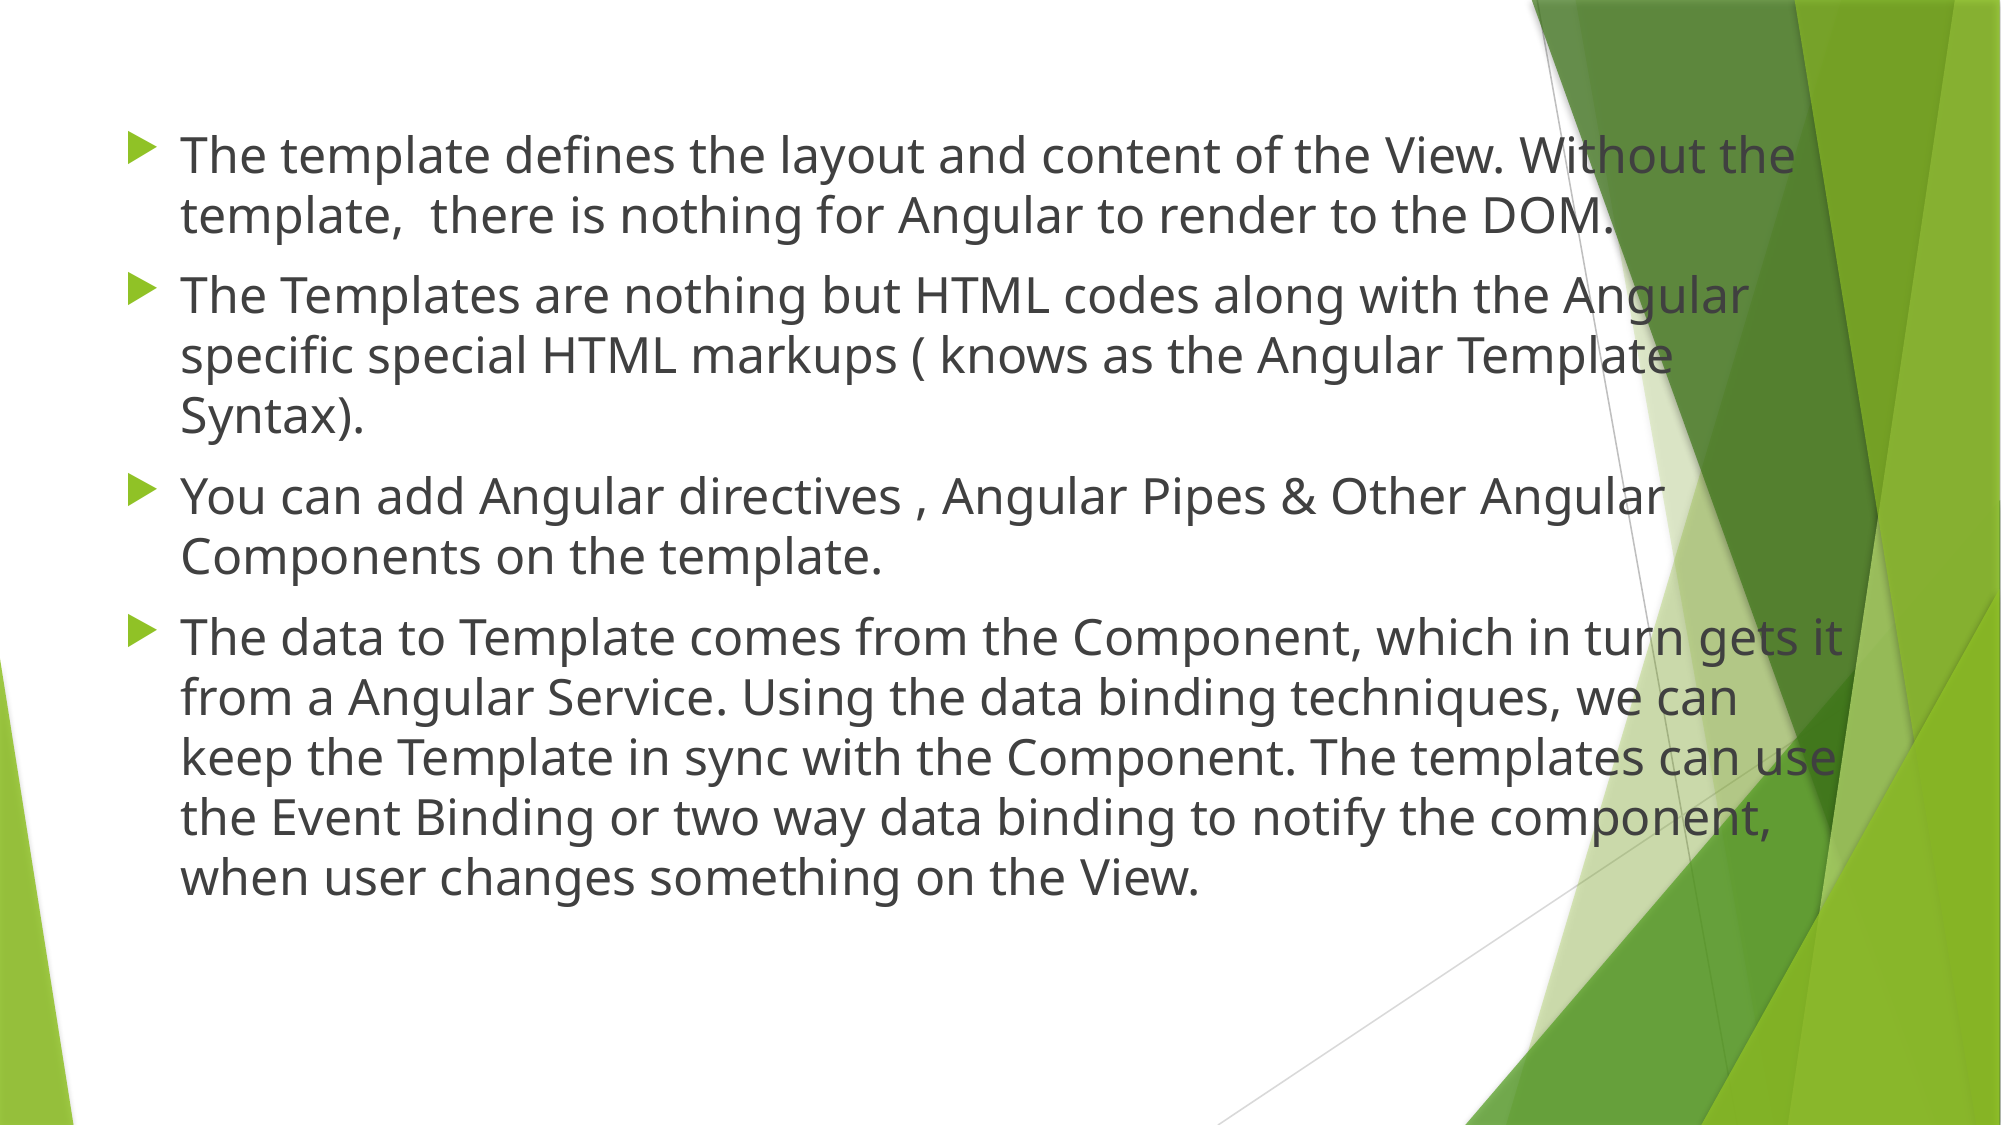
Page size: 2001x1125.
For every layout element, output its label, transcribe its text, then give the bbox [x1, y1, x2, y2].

list The template defines the layout and content of the View. Without the template, there is nothing for Angular to render to the DOM. The Templates are nothing but HTML codes along with the Angular specific special HTML markups ( knows as the Angular Template Syntax). You can add Angular directives , Angular Pipes & Other Angular Components on the template. The data to Template comes from the Component, which in turn gets it from a Angular Service. Using the data binding techniques, we can keep the Template in sync with the Component. The templates can use the Event Binding or two way data binding to notify the component, when user changes something on the View. [109, 115, 1863, 1014]
